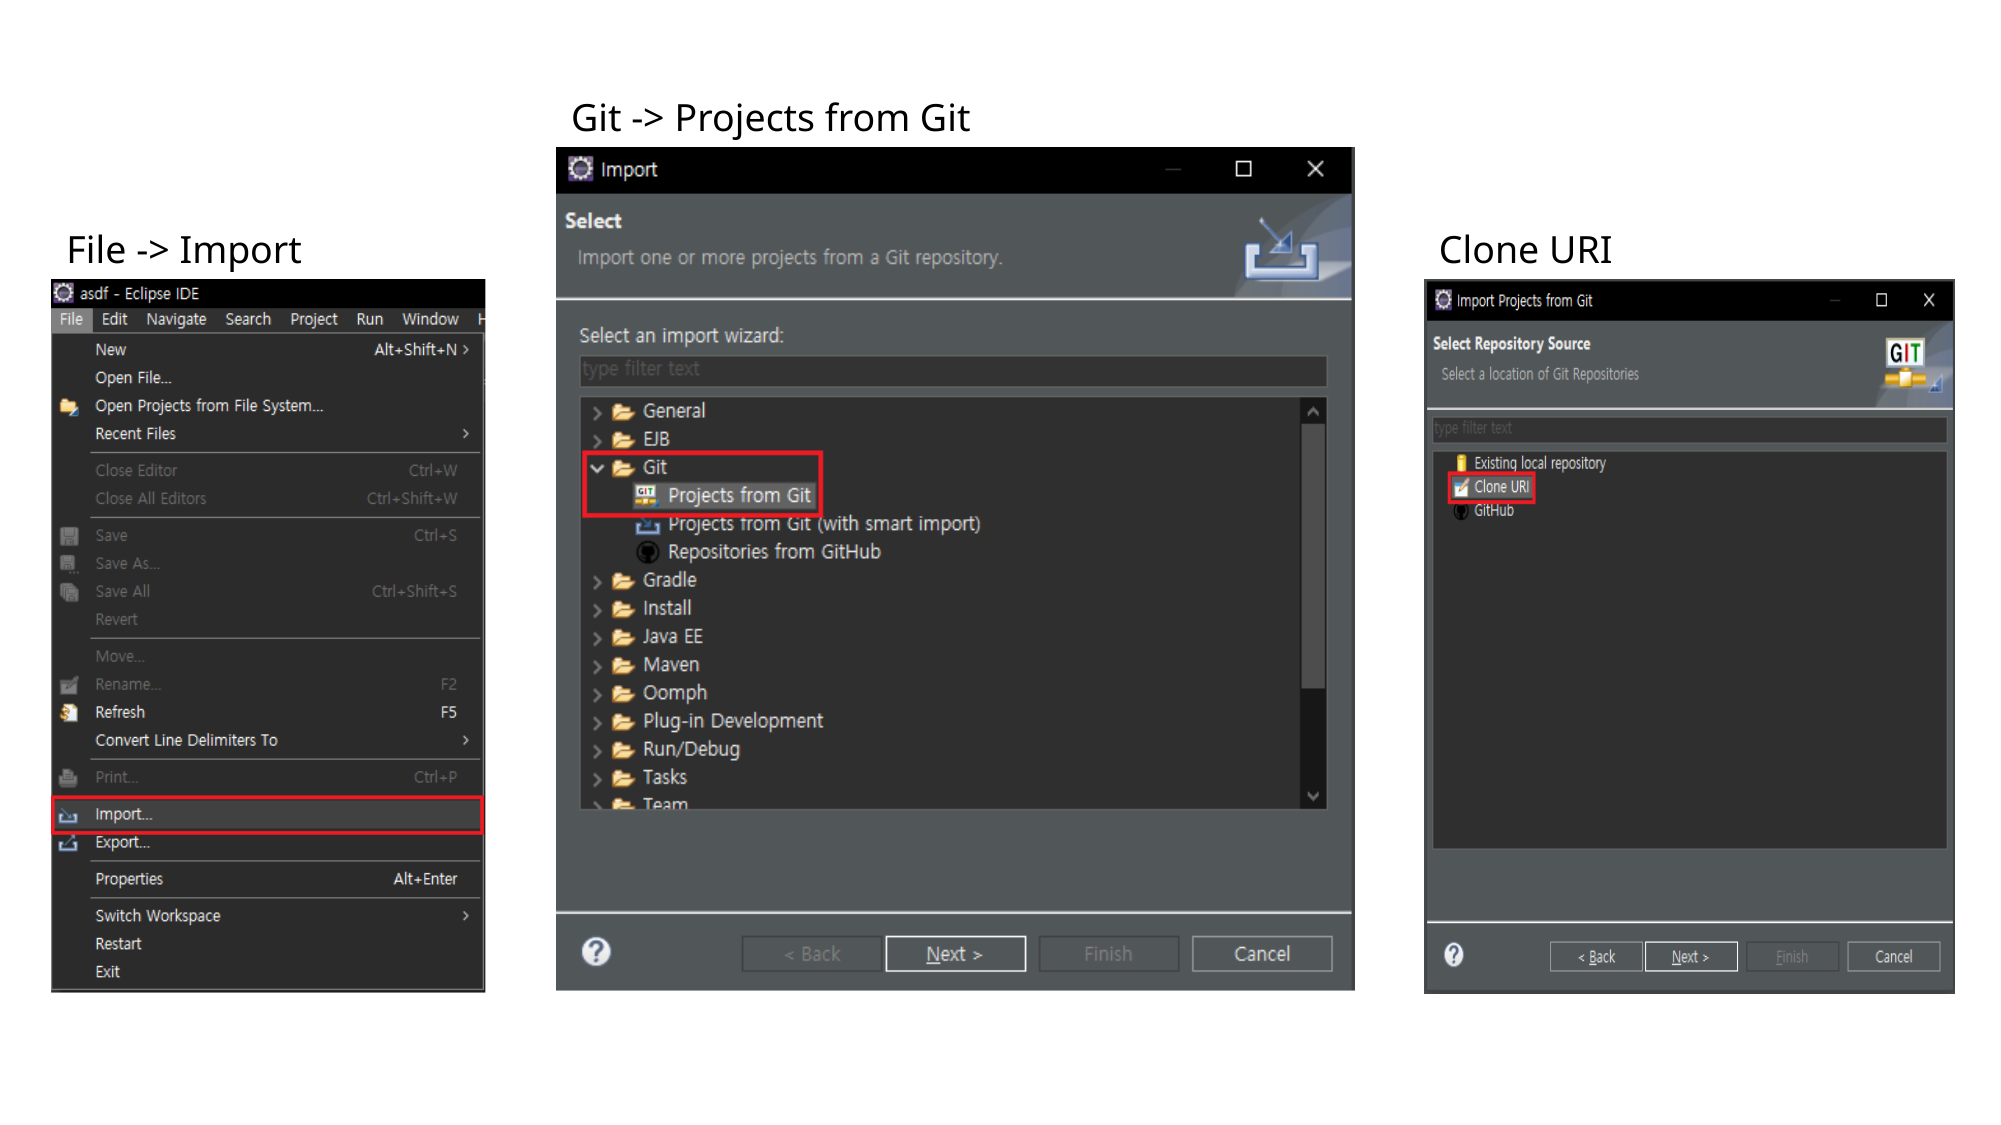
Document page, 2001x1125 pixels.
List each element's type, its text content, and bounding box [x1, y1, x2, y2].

picture [1424, 279, 1955, 994]
picture [556, 147, 1355, 994]
text_box Clone URI [1424, 218, 1776, 279]
text_box Git -> Projects from Git [556, 87, 1116, 147]
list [51, 279, 488, 994]
text_box File -> Import [51, 218, 403, 279]
